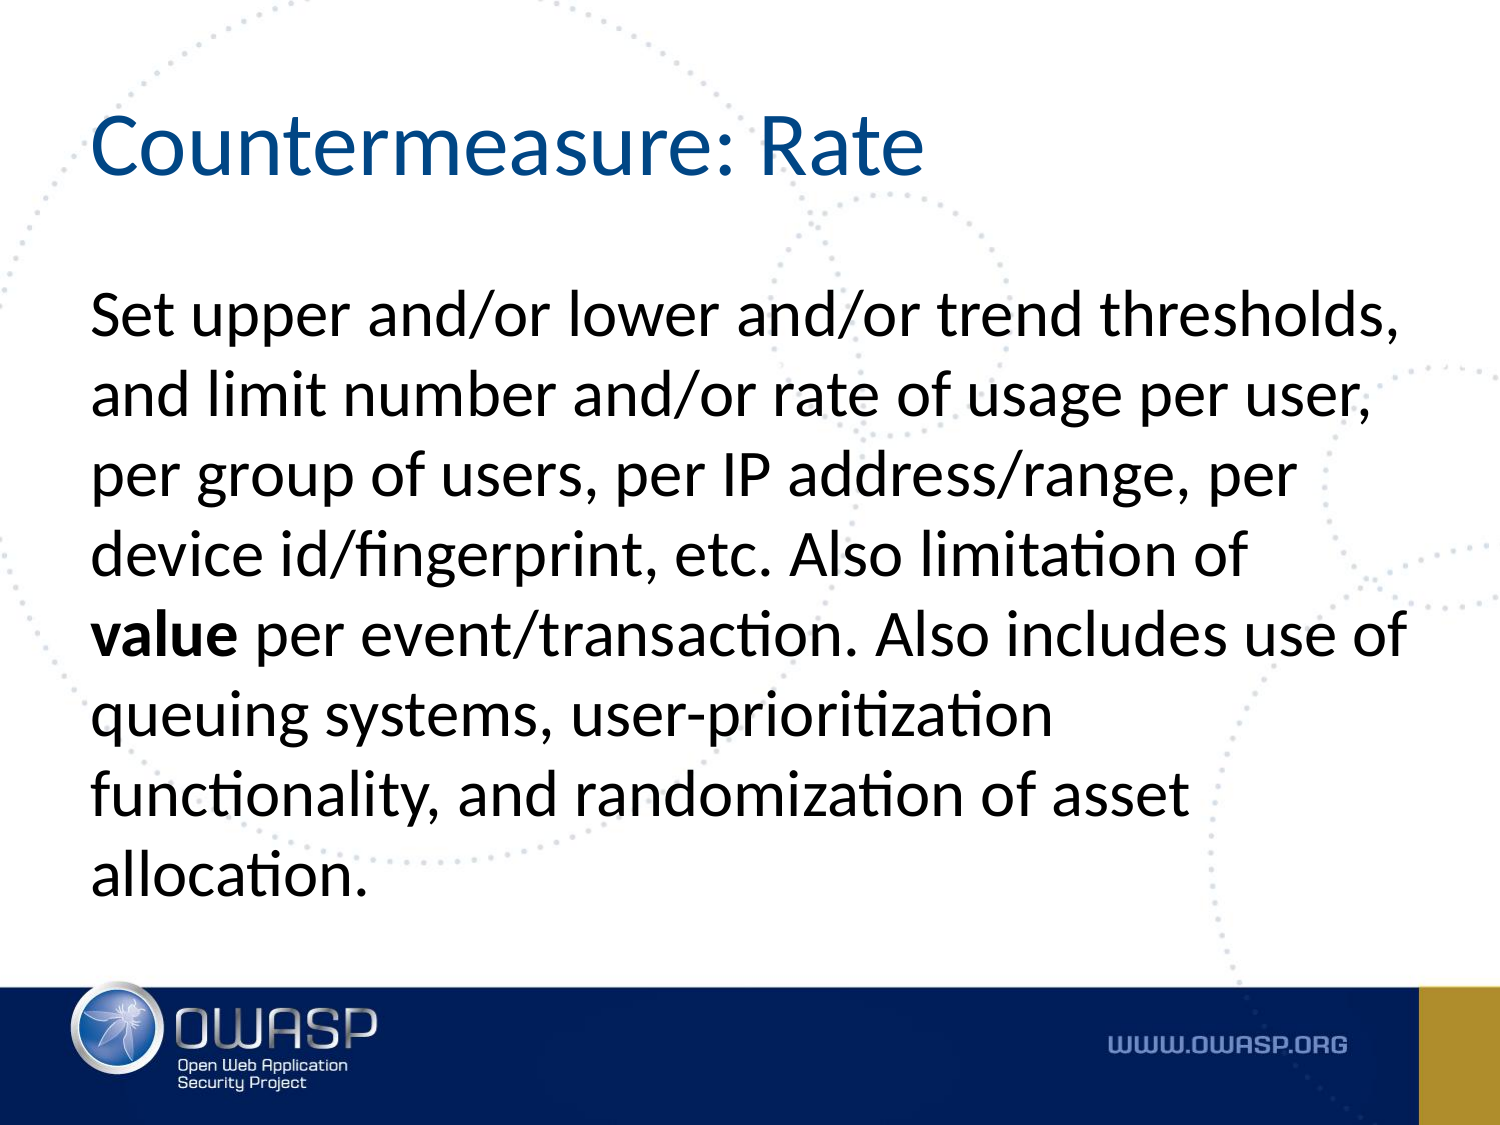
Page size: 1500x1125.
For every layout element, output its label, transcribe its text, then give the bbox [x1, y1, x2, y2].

title Countermeasure: Rate [75, 45, 1425, 233]
picture [0, 0, 1500, 1125]
list Set upper and/or lower and/or trend thresholds, and limit number and/or rate of usage per user, per group of users, per IP address/range, per device id/fingerprint, etc. Also limitation of value per event/transaction. Also includes use of queuing systems, user-prioritization functionality, and randomization of asset allocation. [75, 262, 1425, 940]
